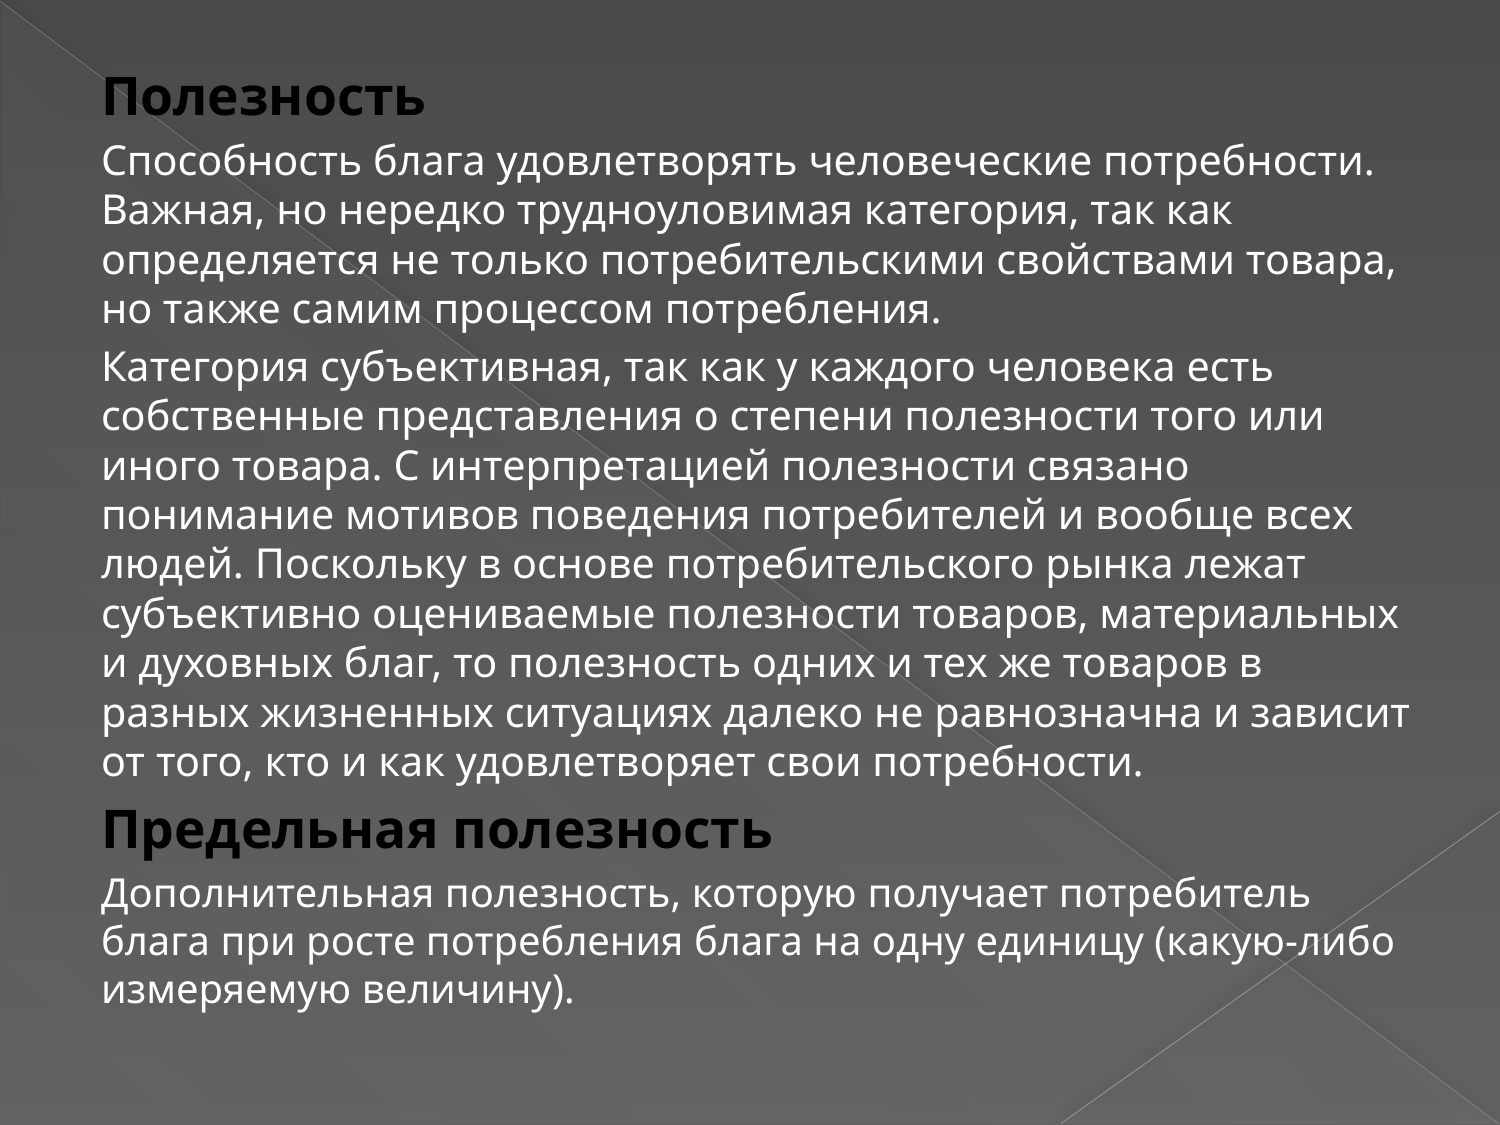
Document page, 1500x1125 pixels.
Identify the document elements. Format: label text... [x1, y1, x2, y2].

list Полезность Способность блага удовлетворять человеческие потребности. Важная, но нередко трудноуловимая категория, так как определяется не только потребительскими свойствами товара, но также самим процессом потребления. Категория субъективная, так как у каждого человека есть собственные представления о степени полезности того или иного товара. С интерпретацией полезности связано понимание мотивов поведения потребителей и вообще всех людей. Поскольку в основе потребительского рынка лежат субъективно оцениваемые полезности товаров, материальных и духовных благ, то полезность одних и тех же товаров в разных жизненных ситуациях далеко не равнозначна и зависит от того, кто и как удовлетворяет свои потребности. Предельная полезность Дополнительная полезность, которую получает потребитель блага при росте потребления блага на одну единицу (какую-либо измеряемую величину). [76, 54, 1427, 1083]
